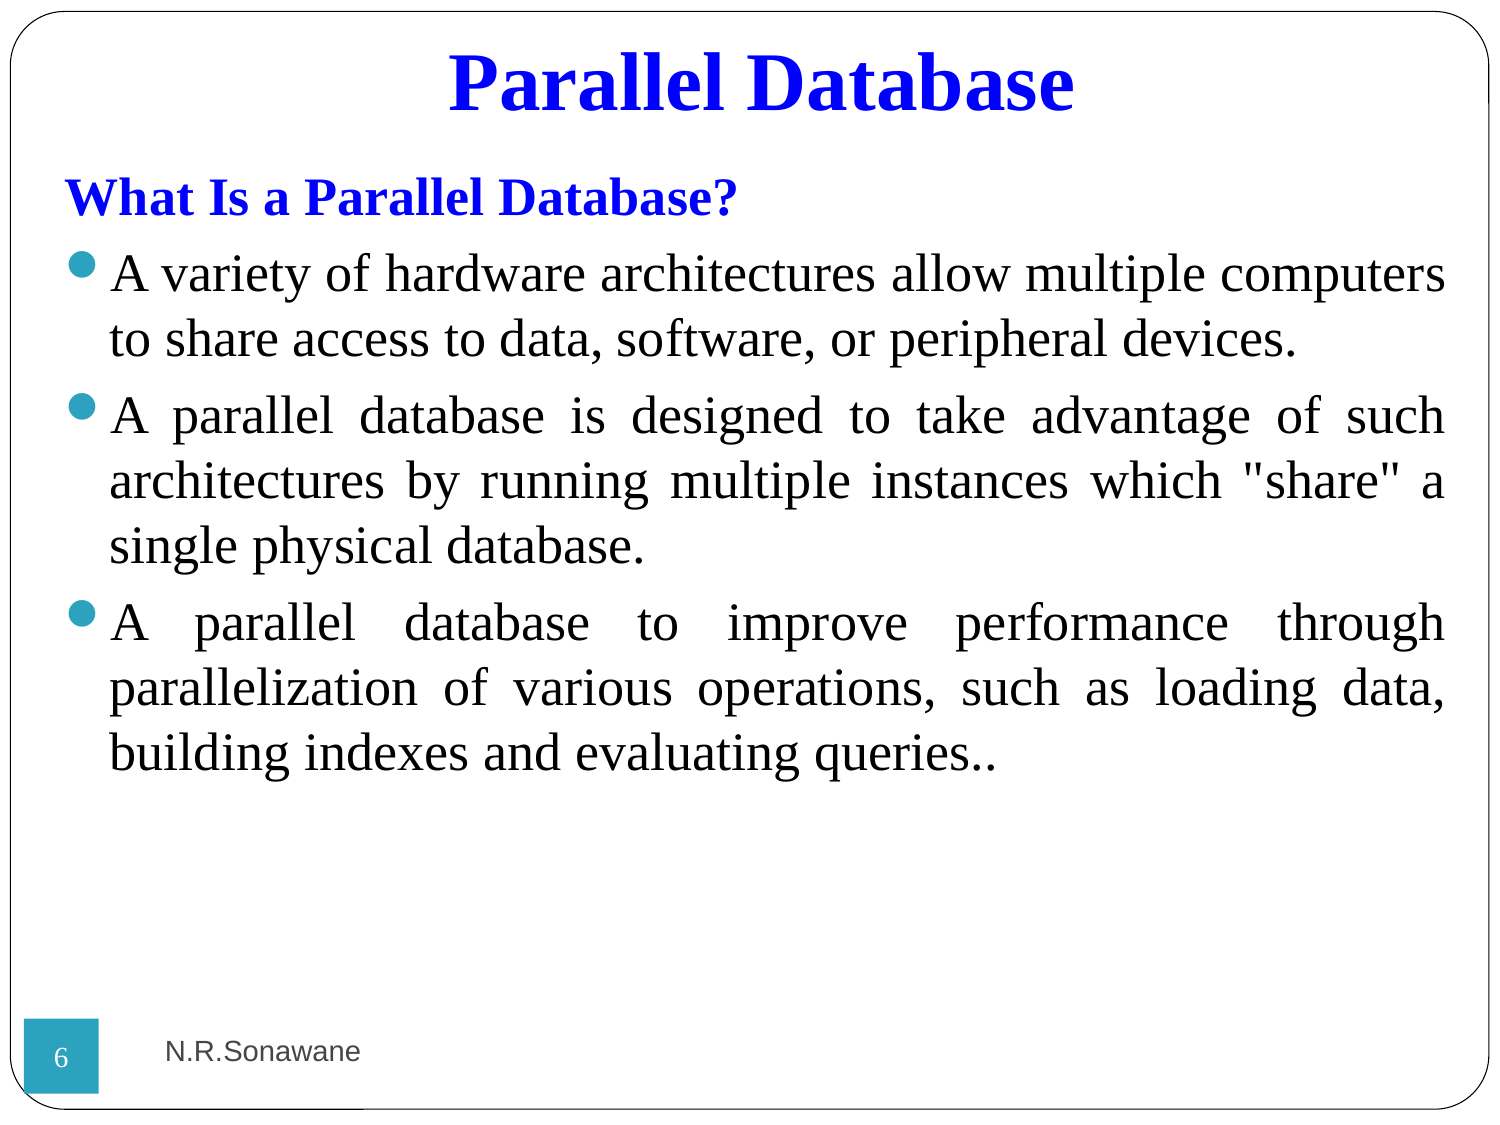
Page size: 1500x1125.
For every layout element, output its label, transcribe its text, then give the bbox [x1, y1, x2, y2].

text_box What Is a Parallel Database? A variety of hardware architectures allow multiple computers to share access to data, software, or peripheral devices. A parallel database is designed to take advantage of such architectures by running multiple instances which "share" a single physical database. A parallel database to improve performance through parallelization of various operations, such as loading data, building indexes and evaluating queries.. [49, 153, 1463, 988]
text_box N.R.Sonawane [150, 1012, 800, 1088]
text_box <number> [23, 1018, 99, 1094]
text_box Parallel Database [124, 42, 1400, 142]
